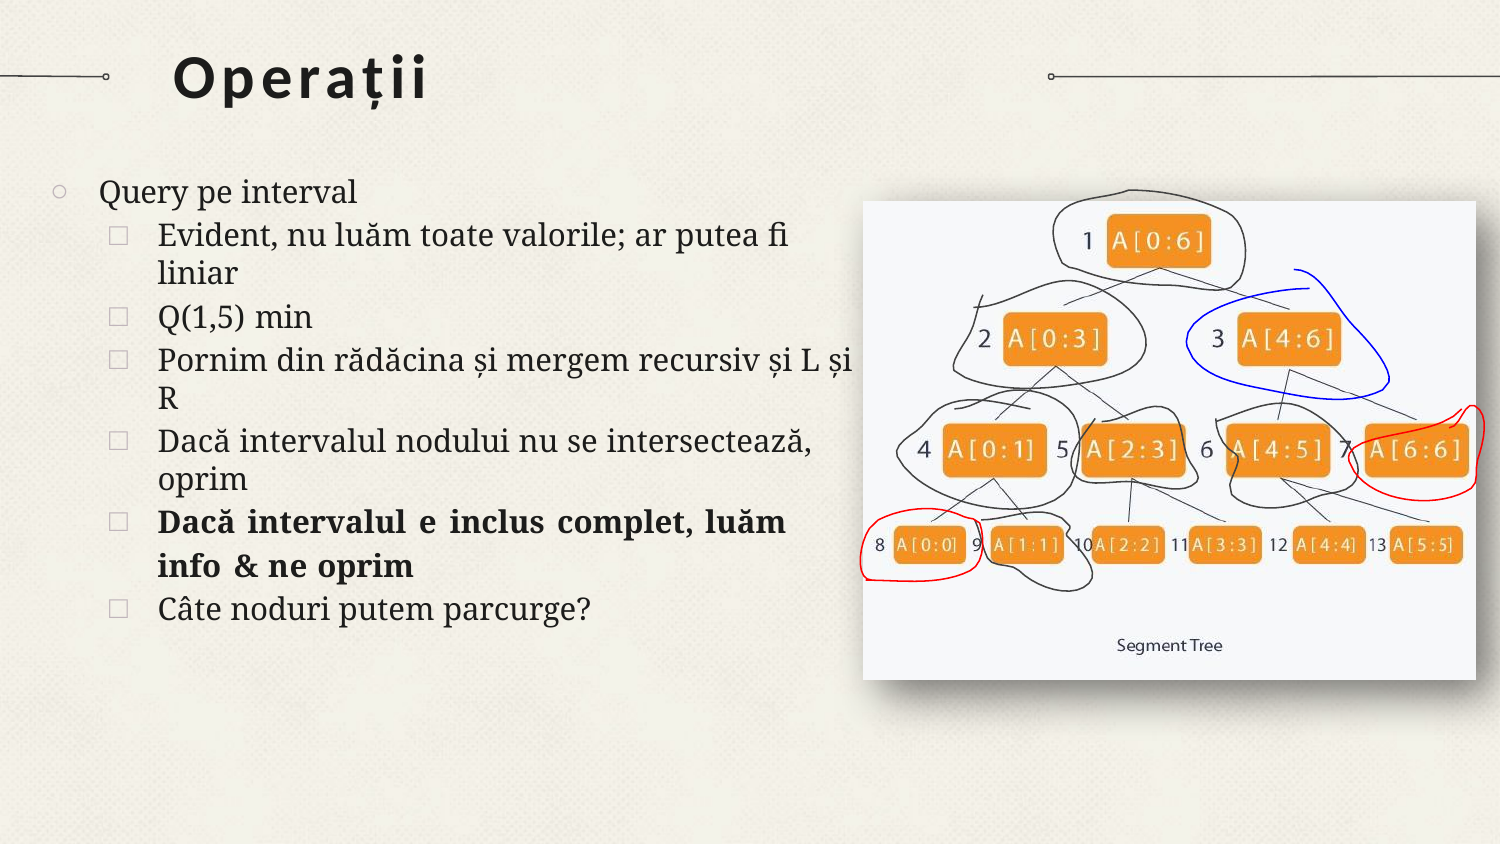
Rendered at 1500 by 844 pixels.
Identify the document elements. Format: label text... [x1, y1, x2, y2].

picture [0, 0, 1500, 844]
text_box Query pe interval Evident, nu luăm toate valorile; ar putea ﬁ liniar Q(1,5) min Pornim din rădăcina și mergem recursiv și L și R Dacă intervalul nodului nu se intersectează, oprim Dacă intervalul e inclus complet, luăm info & ne oprim Câte noduri putem parcurge? [48, 163, 860, 628]
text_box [859, 189, 1486, 681]
title Operații [171, 34, 808, 163]
